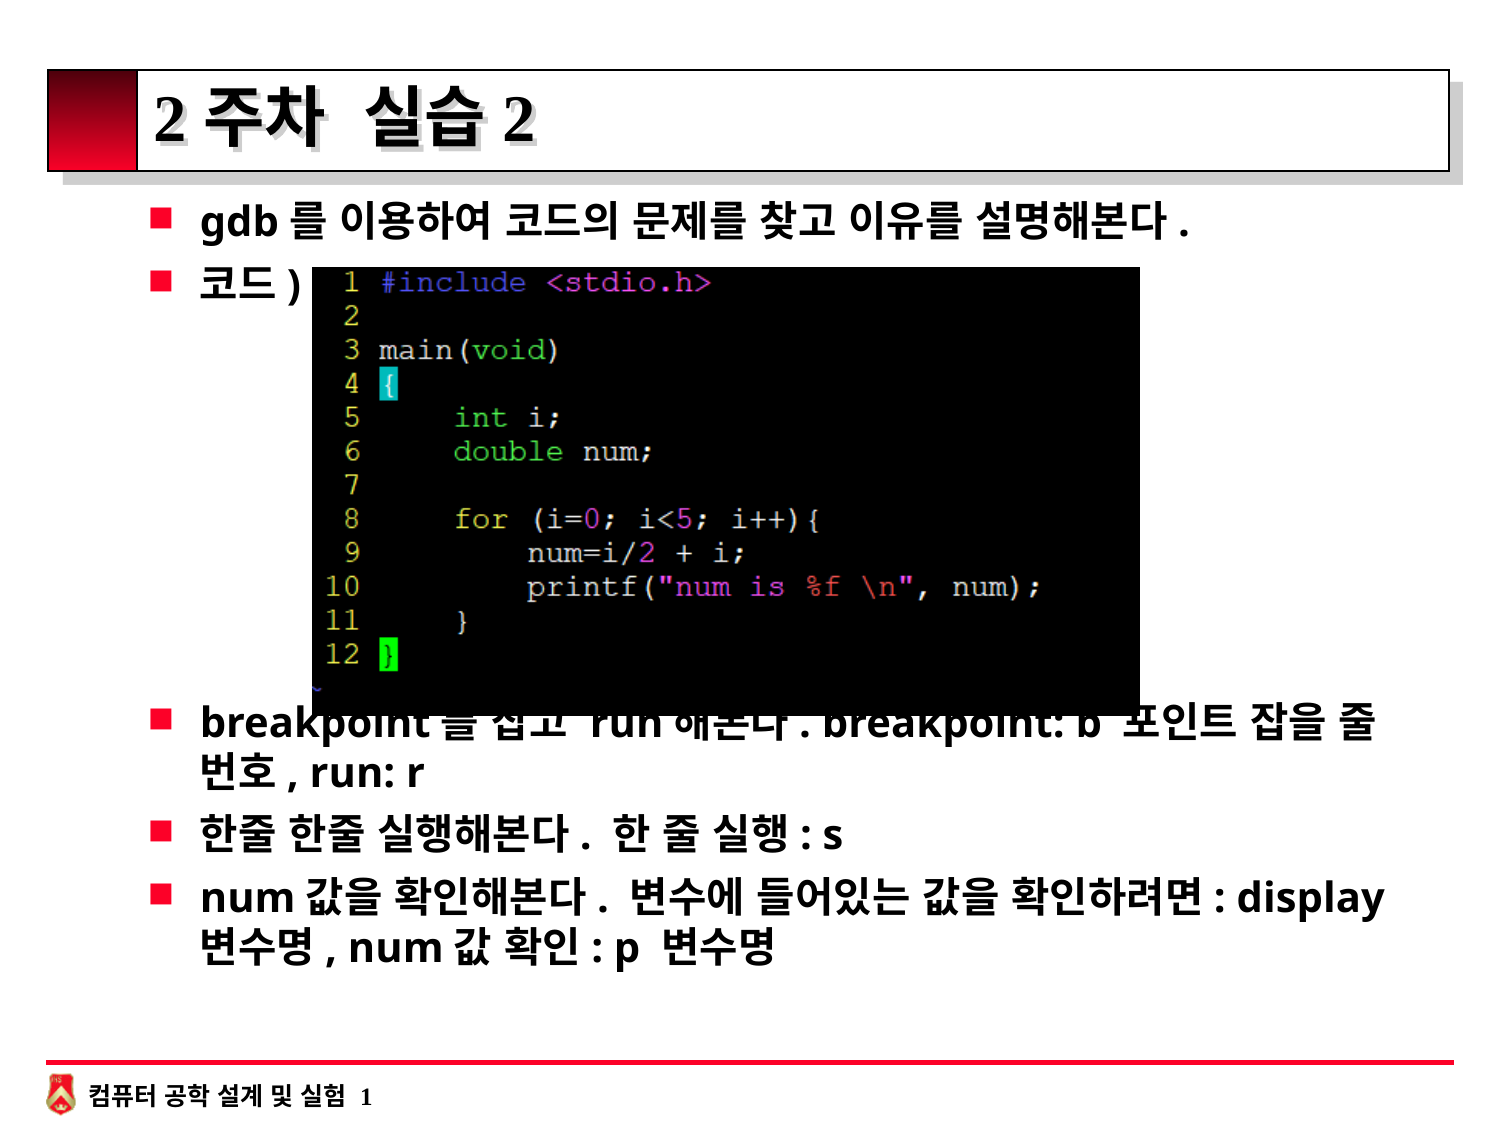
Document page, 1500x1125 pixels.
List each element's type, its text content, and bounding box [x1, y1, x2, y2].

title 2주차 실습2 [138, 65, 1455, 179]
picture [312, 266, 1141, 717]
list gdb를 이용하여 코드의 문제를 찾고 이유를 설명해본다. 코드) breakpoint를 잡고 run해본다. breakpoint: b 포인트 잡을 줄 번호, run: r 한줄 한줄 실행해본다. 한 줄 실행: s num값을 확인해본다. 변수에 들어있는 값을 확인하려면: display 변수명, num값 확인: p 변수명 [137, 187, 1454, 985]
picture [44, 1068, 80, 1119]
